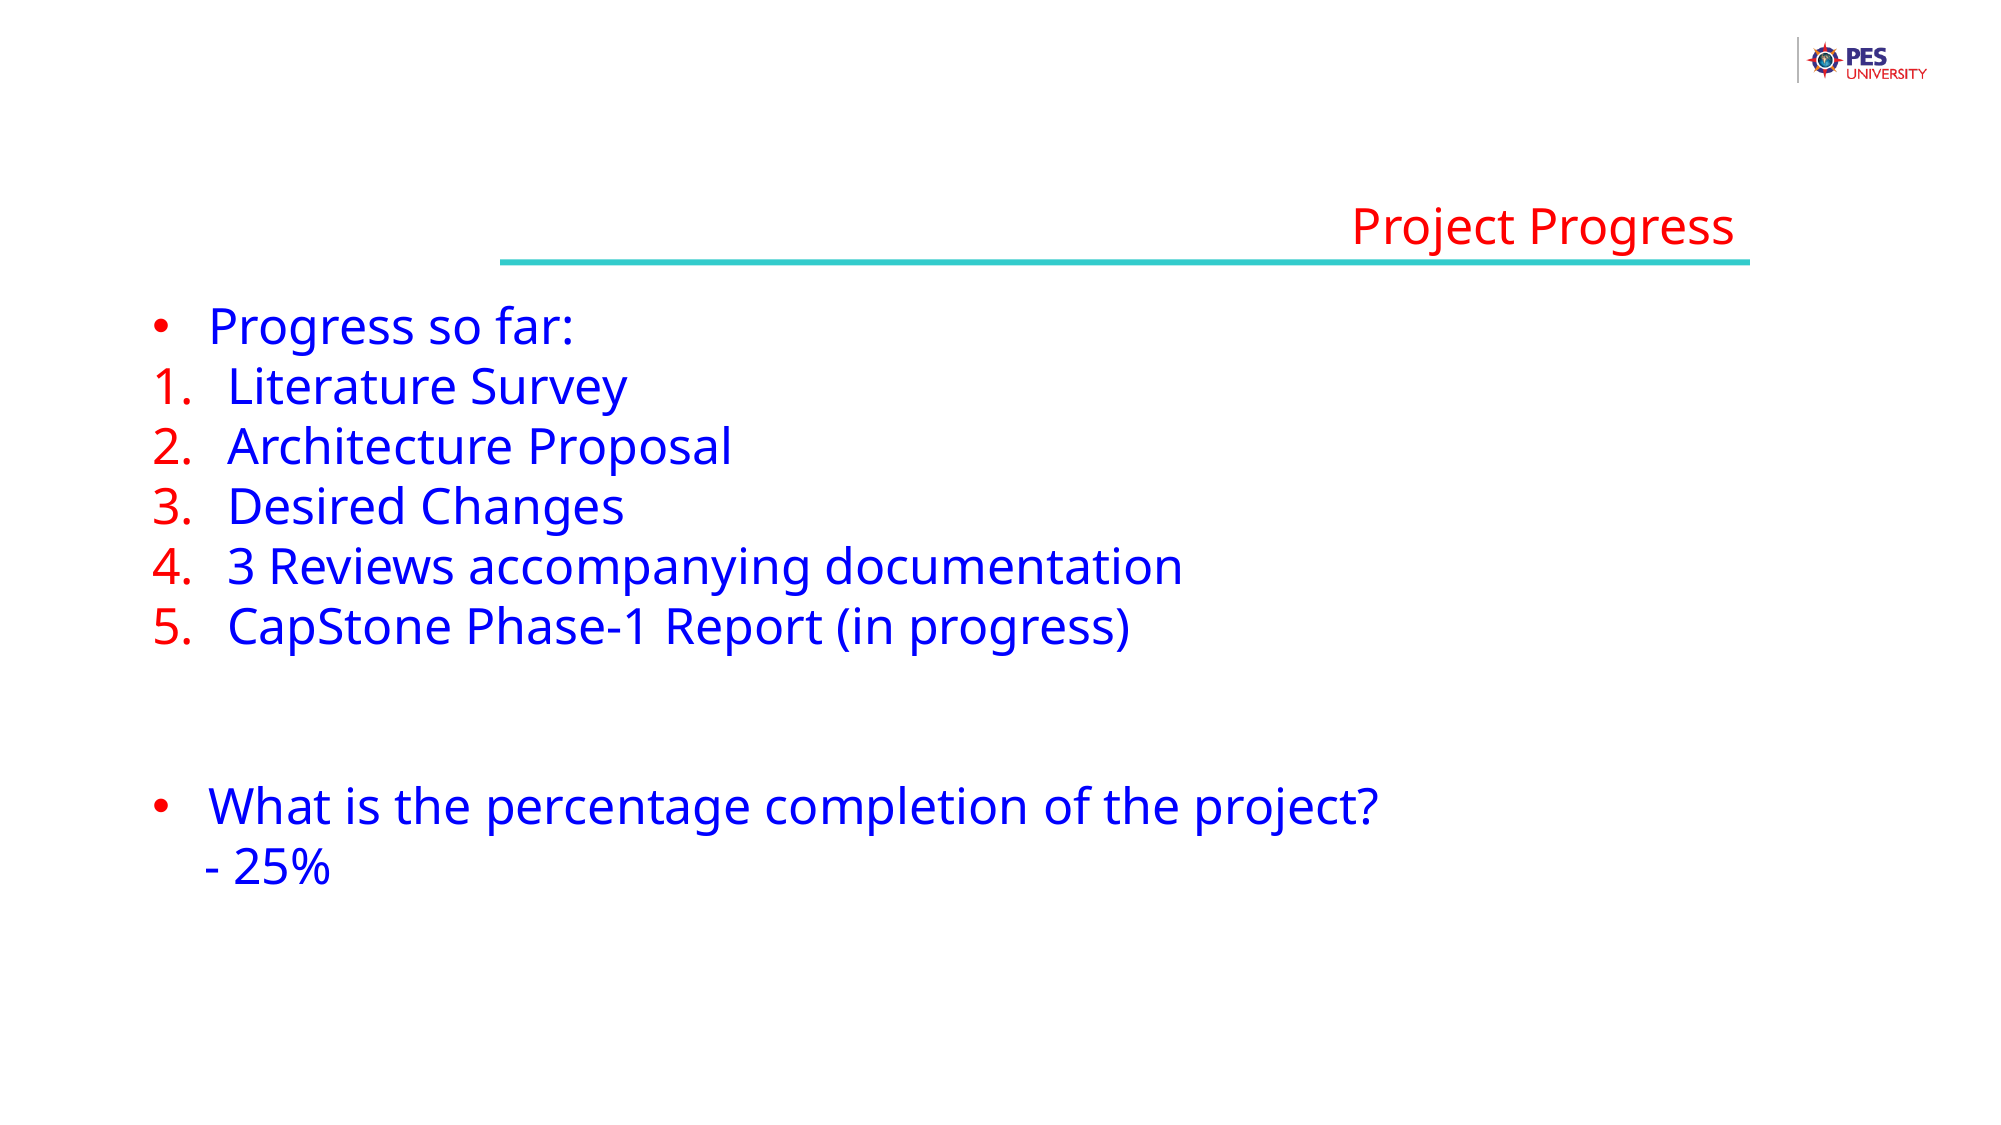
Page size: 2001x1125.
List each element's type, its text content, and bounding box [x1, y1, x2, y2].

text_box Progress so far: Literature Survey Architecture Proposal Desired Changes 3 Reviews accompanying documentation CapStone Phase-1 Report (in progress) What is the percentage completion of the project? - 25% [137, 287, 1675, 1063]
text_box Project Progress [312, 187, 1750, 263]
picture [1806, 41, 1927, 79]
